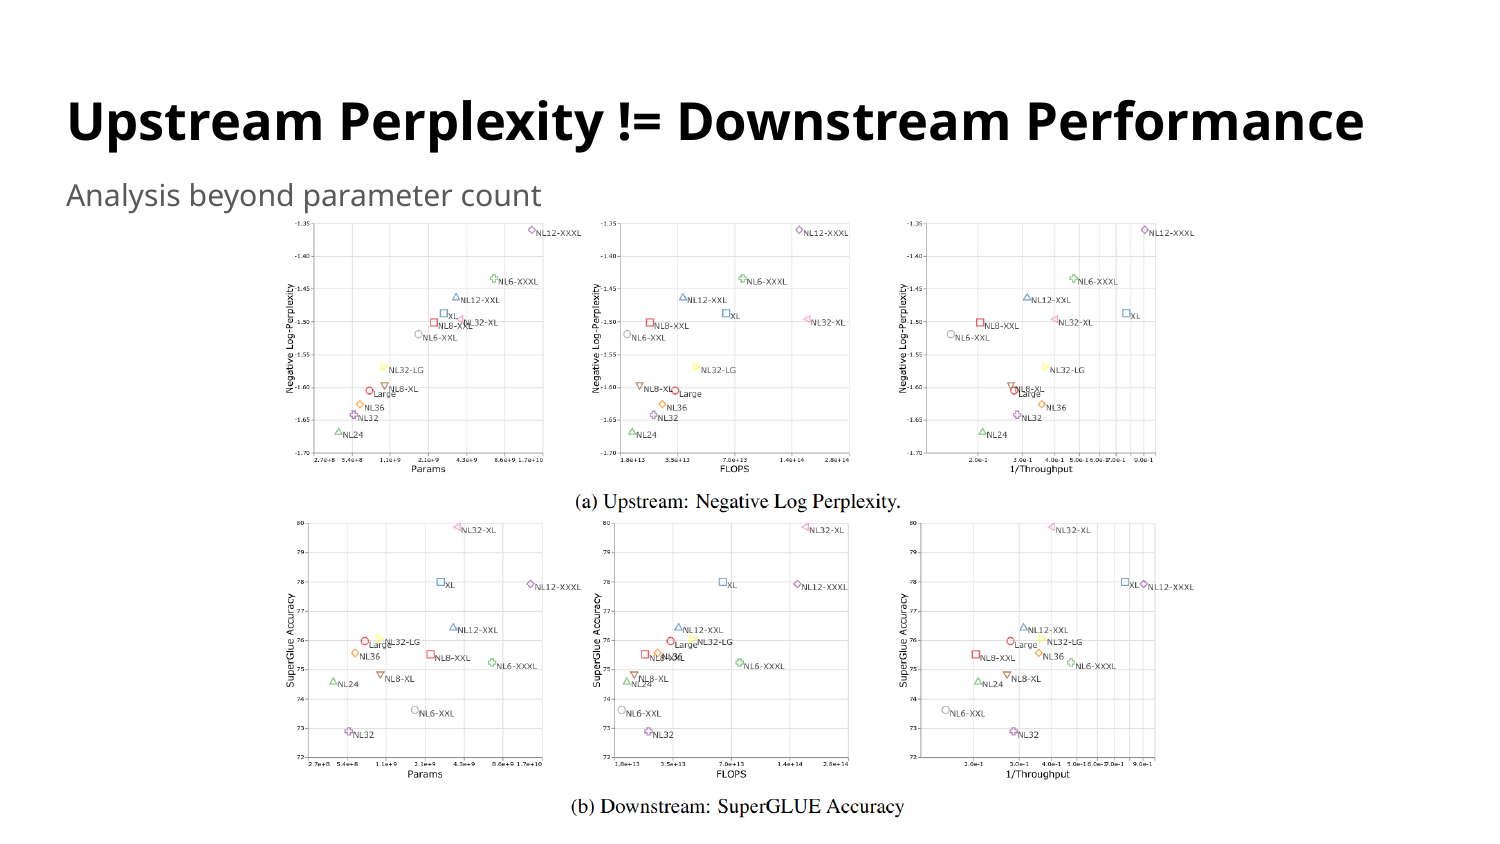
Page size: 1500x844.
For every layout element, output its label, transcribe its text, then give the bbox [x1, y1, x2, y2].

title Upstream Perplexity != Downstream Performance [51, 72, 1449, 155]
picture [272, 203, 1227, 820]
list Analysis beyond parameter count [51, 155, 1449, 228]
